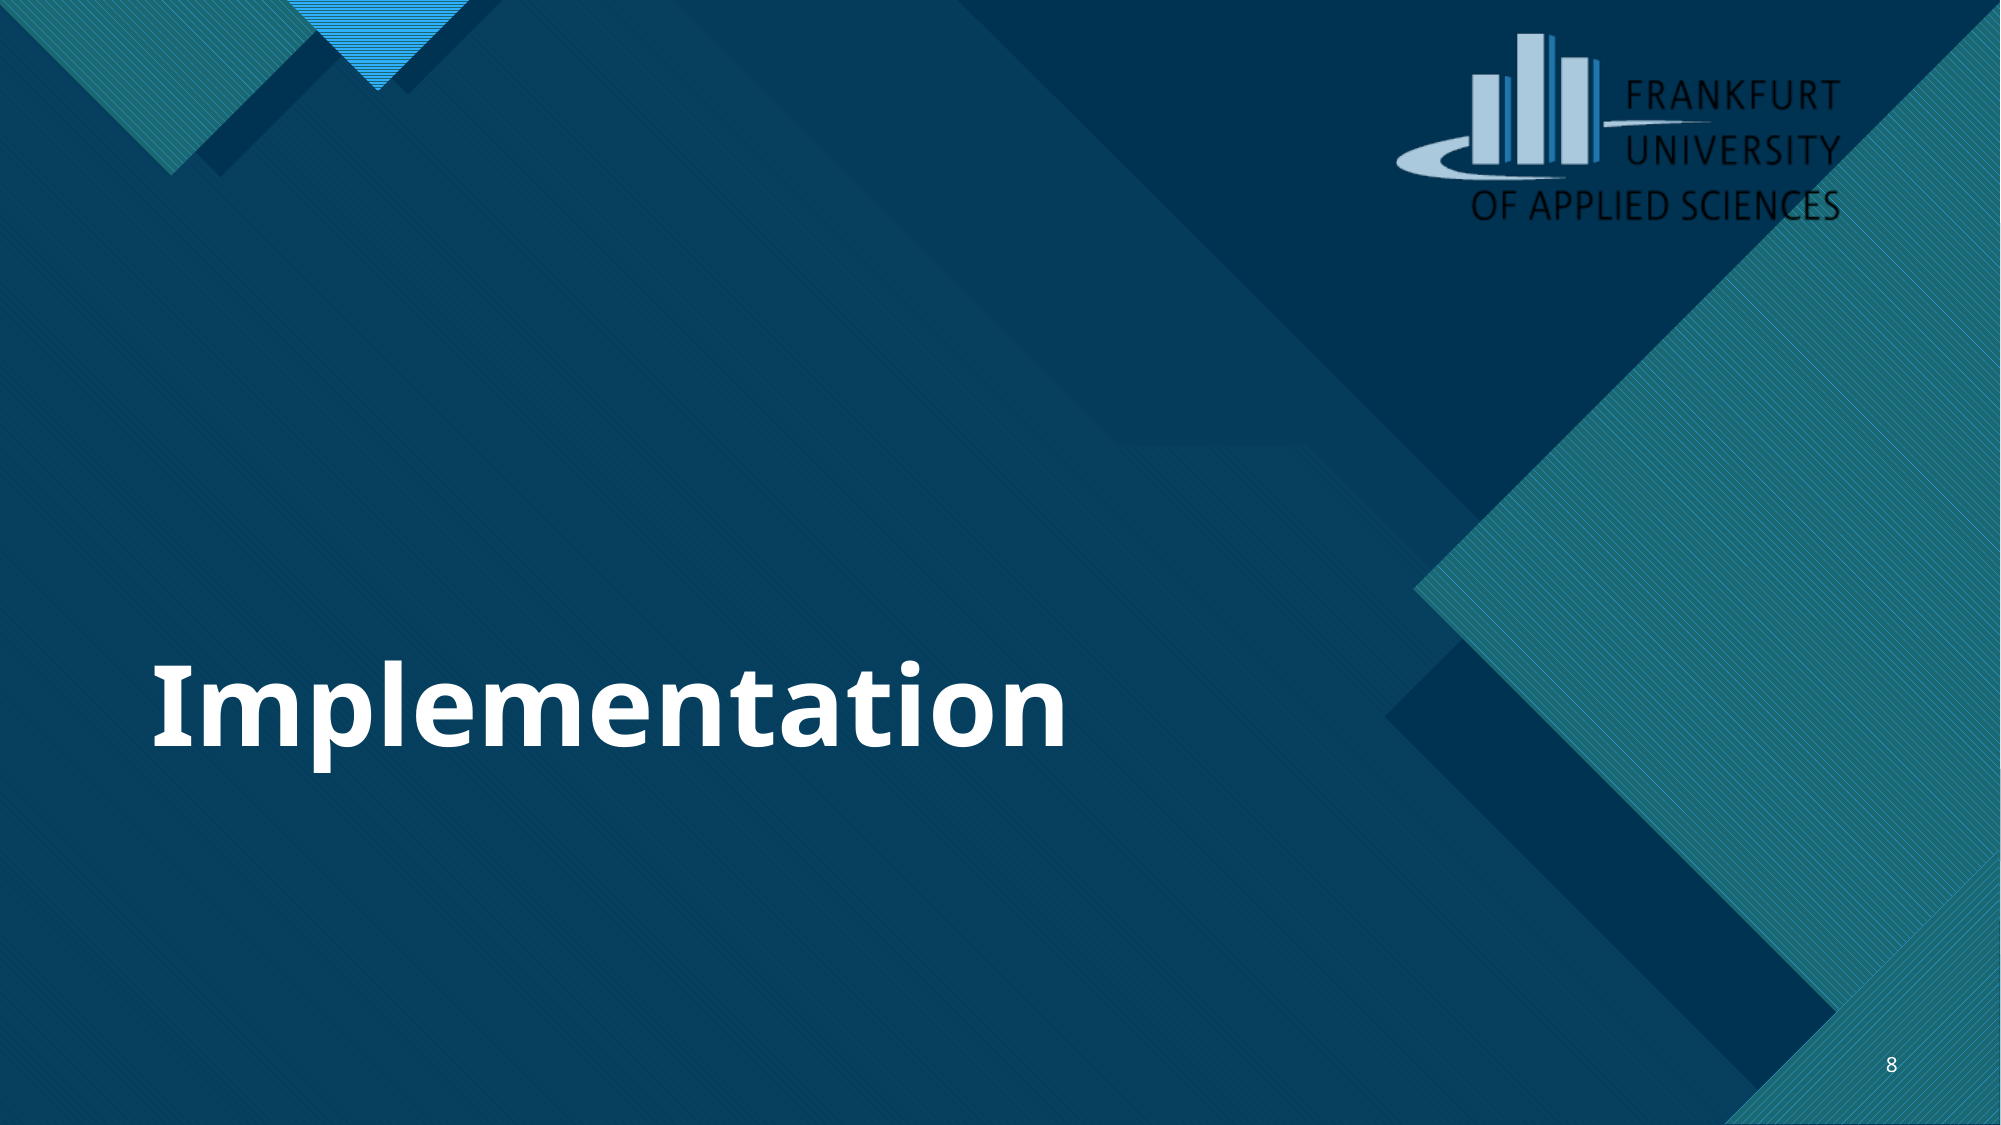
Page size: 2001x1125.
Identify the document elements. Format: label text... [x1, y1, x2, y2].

picture [1392, 29, 1846, 225]
slide_number 8 [1845, 1035, 1913, 1096]
title Implementation [136, 637, 1413, 779]
title Features Extraction [1415, 427, 2001, 1125]
